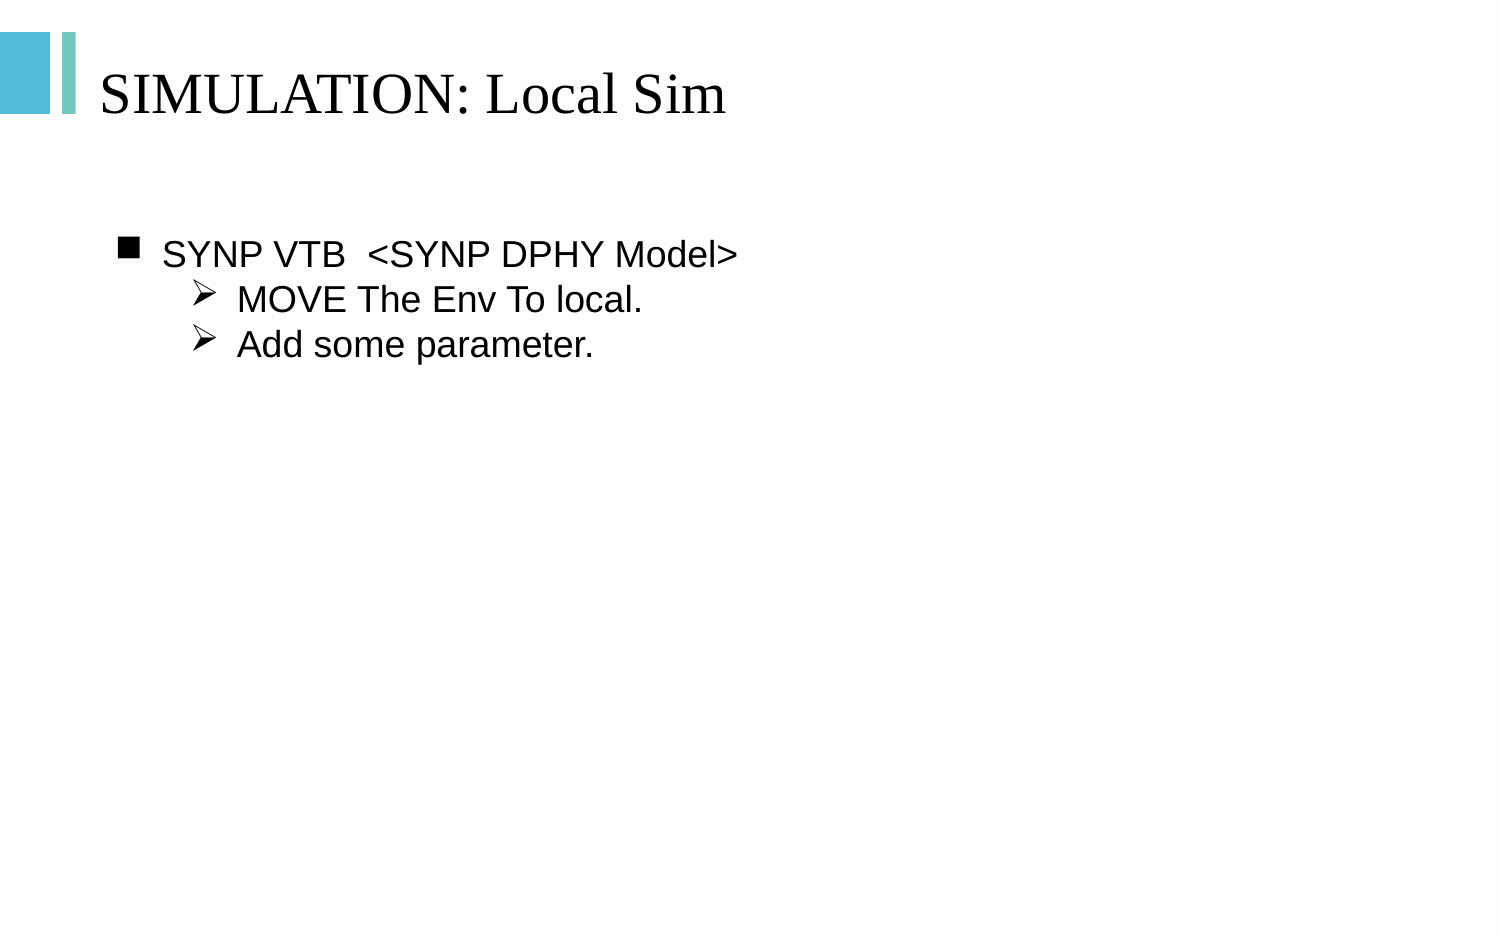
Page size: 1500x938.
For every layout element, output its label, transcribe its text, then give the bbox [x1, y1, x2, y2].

title SIMULATION: Local Sim [88, 33, 1425, 149]
text_box SYNP VTB <SYNP DPHY Model> MOVE The Env To local. Add some parameter. [100, 222, 1093, 373]
